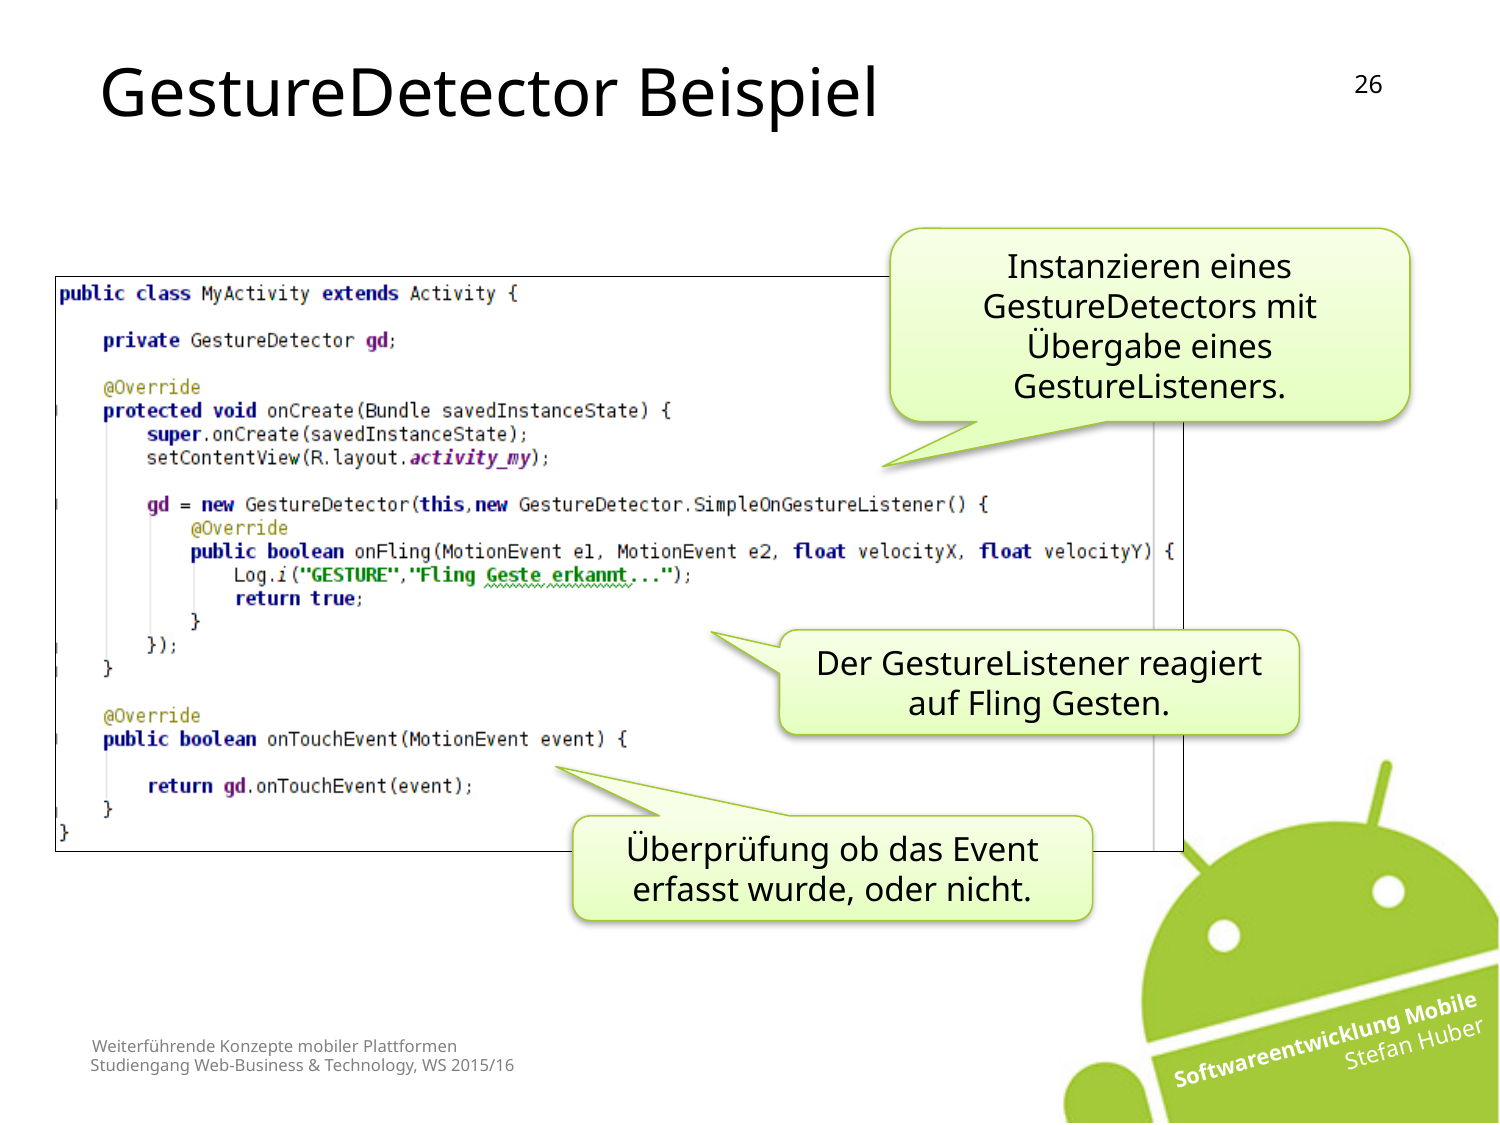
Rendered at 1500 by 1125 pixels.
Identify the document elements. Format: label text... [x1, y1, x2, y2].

text_box Instanzieren eines GestureDetectors mit Übergabe eines GestureListeners. [889, 227, 1411, 423]
text_box Überprüfung ob das Event erfasst wurde, oder nicht. [572, 859, 1094, 922]
title Weiterführende Konzepte mobiler Plattformen [92, 1025, 1124, 1066]
picture [1012, 725, 1500, 1123]
text_box Der GestureListener reagiert auf Fling Gesten. [1188, 629, 1301, 736]
picture [55, 276, 1183, 851]
list GestureDetector Beispiel [99, 50, 1350, 138]
